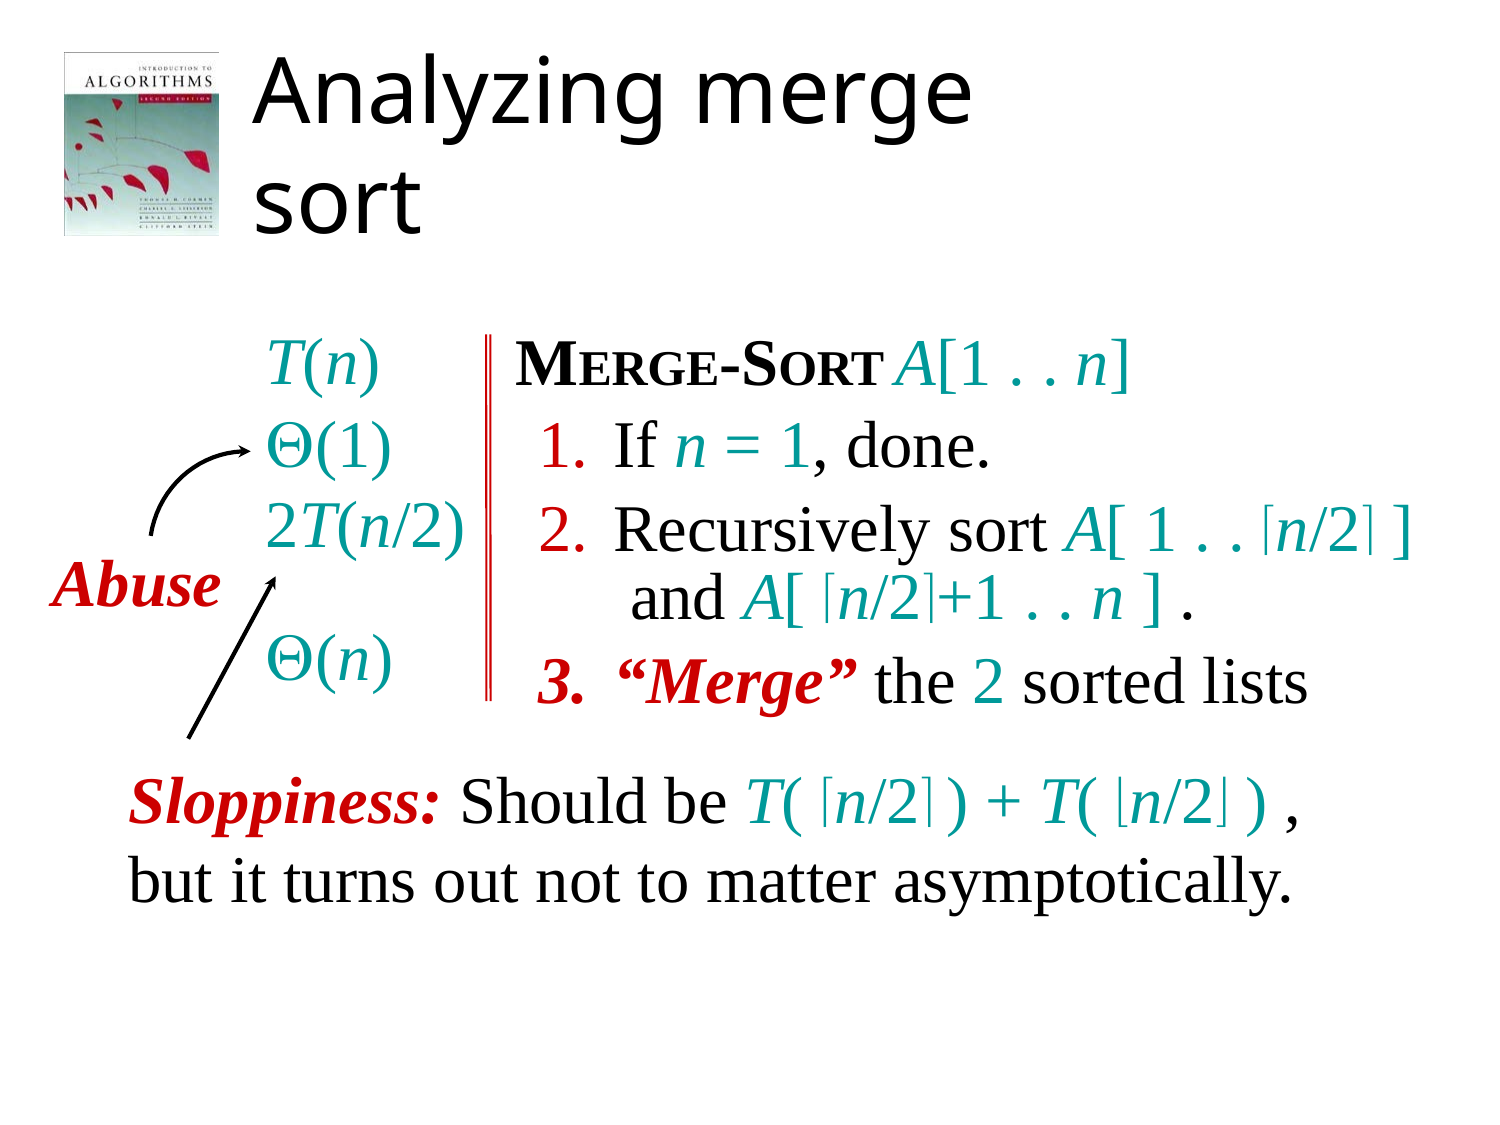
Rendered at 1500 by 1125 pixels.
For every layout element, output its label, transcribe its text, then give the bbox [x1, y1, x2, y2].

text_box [186, 576, 276, 741]
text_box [148, 445, 251, 539]
text_box Abuse [50, 538, 225, 621]
text_box T(n) (1) 2T(n/2) (n) [263, 315, 468, 694]
title Analyzing merge sort [250, 29, 1095, 252]
text_box MERGE-SORT A[1 . . n] If n = 1, done. Recursively sort A[ 1 . . n/2 ] and A[ n/2+1 . . n ] . “Merge” the 2 sorted lists [513, 316, 1426, 717]
text_box Sloppiness: Should be T( n/2 ) + T( n/2 ) , but it turns out not to matter asymptotically. [126, 754, 1324, 917]
picture [64, 52, 219, 236]
